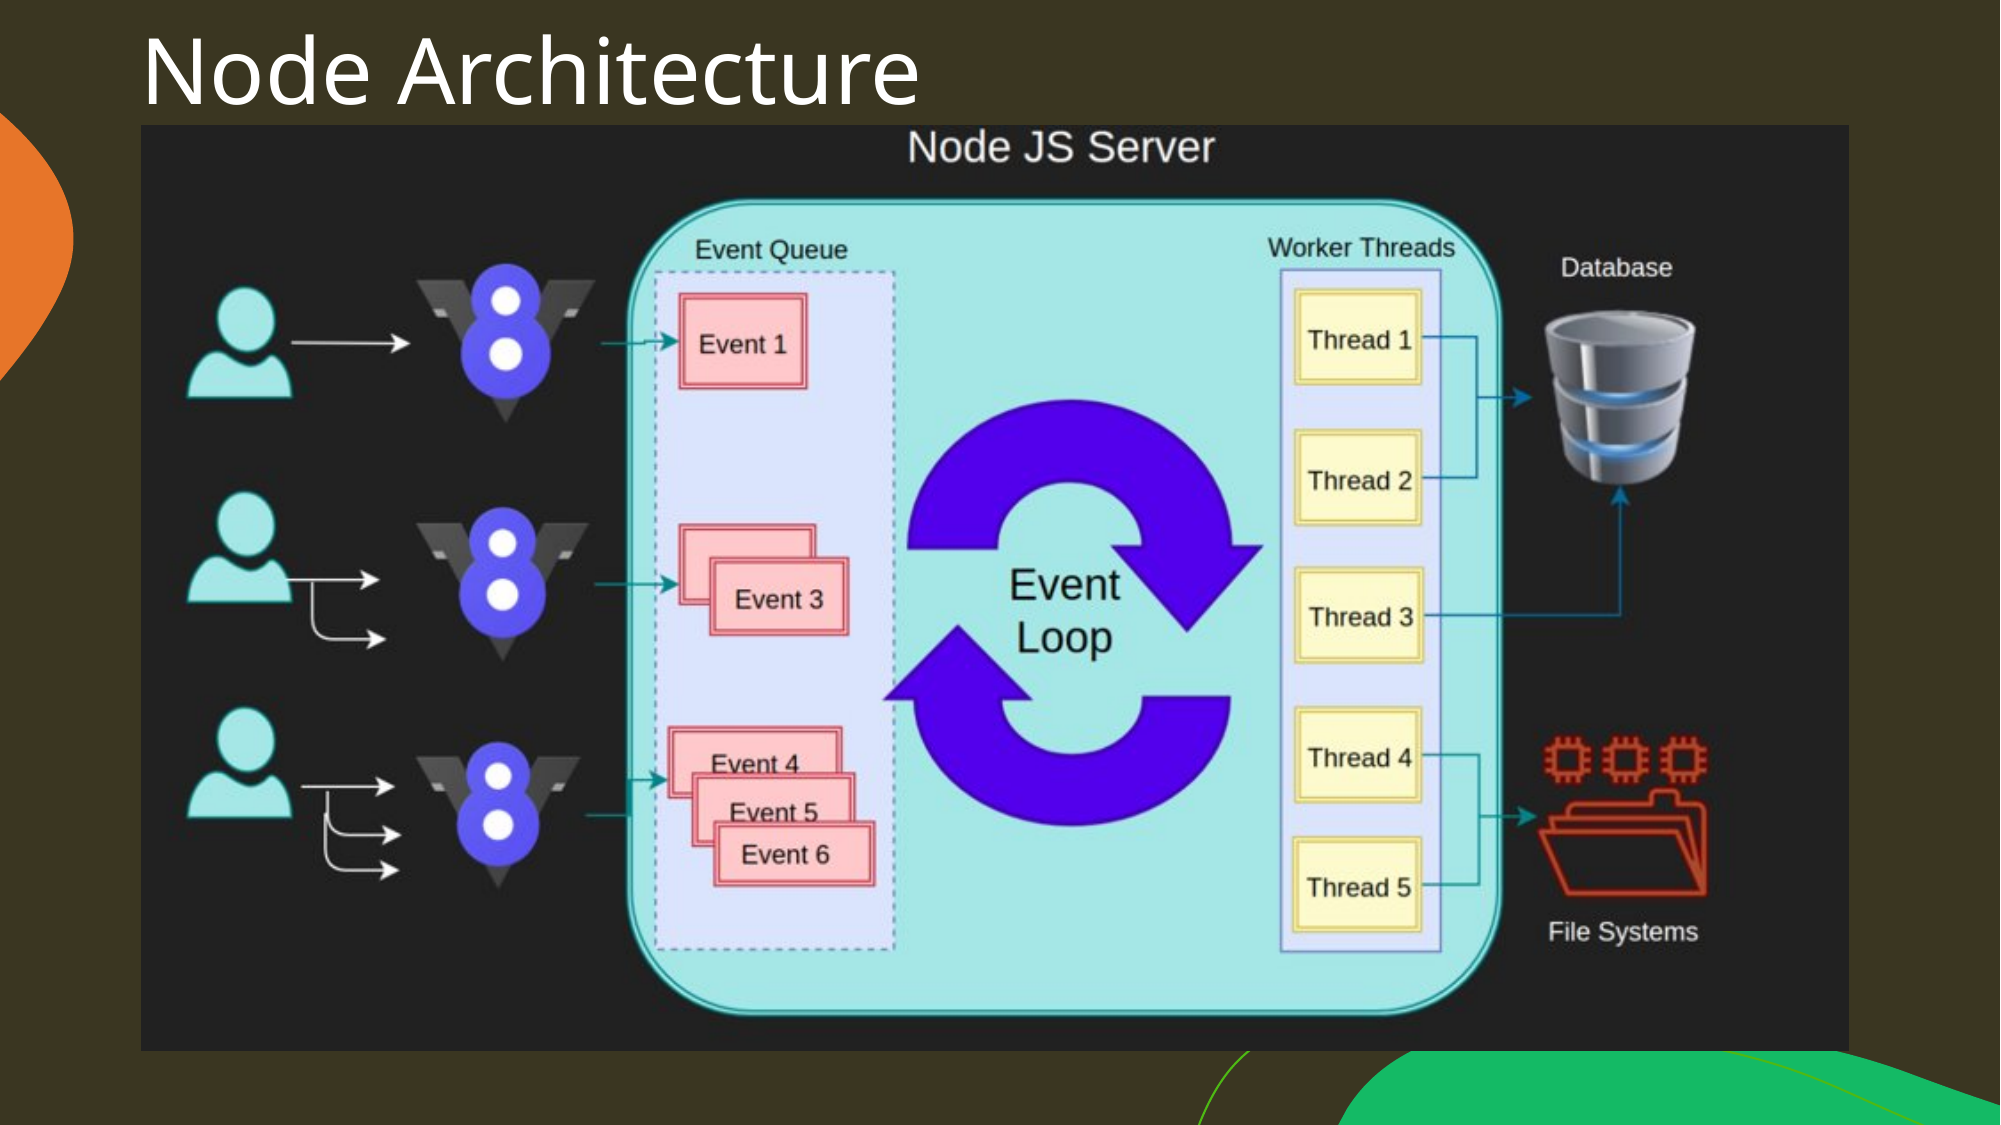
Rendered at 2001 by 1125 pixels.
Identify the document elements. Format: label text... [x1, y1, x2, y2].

picture [141, 125, 1849, 1051]
title Node Architecture [125, 0, 1875, 201]
